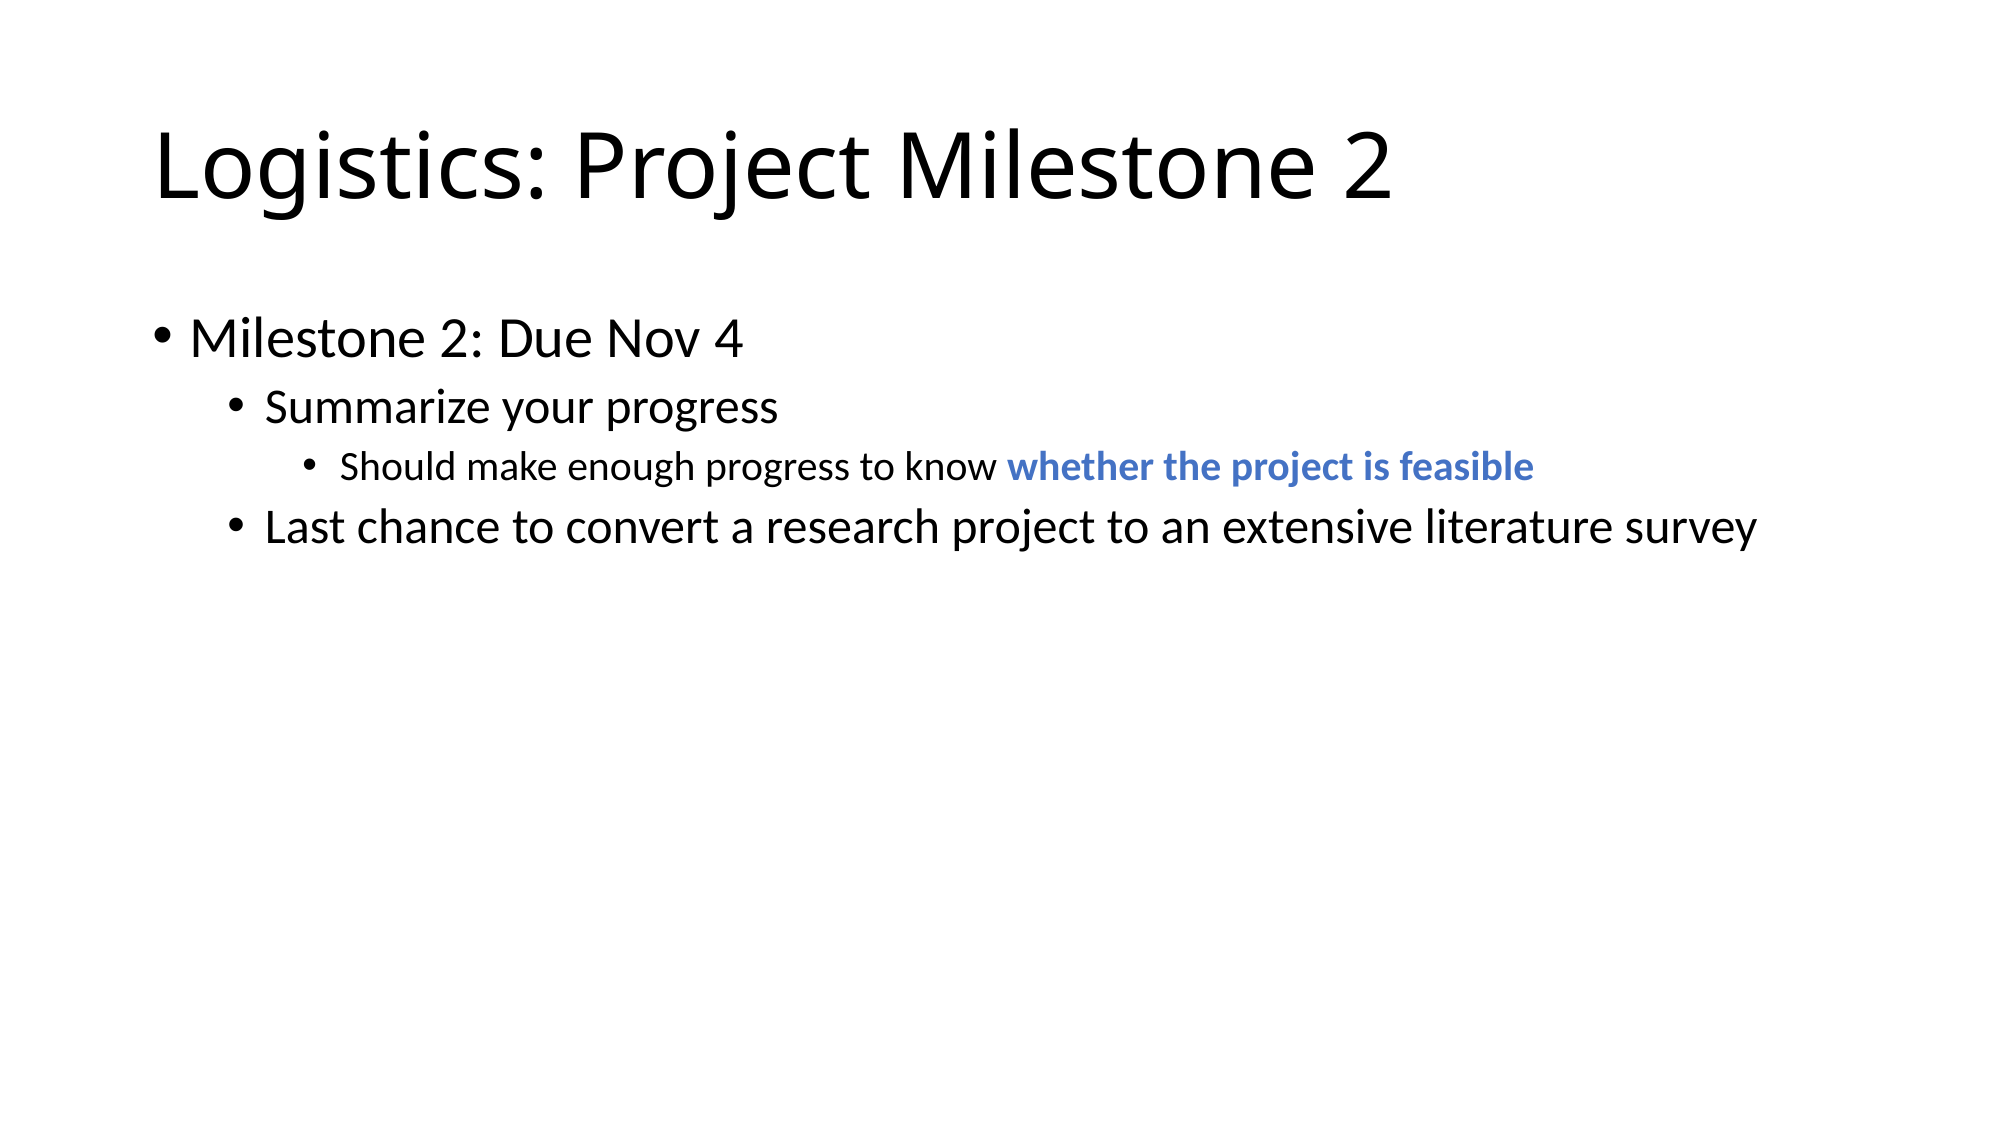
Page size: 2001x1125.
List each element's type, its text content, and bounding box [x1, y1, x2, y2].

title Logistics: Project Milestone 2 [137, 59, 1863, 278]
list Milestone 2: Due Nov 4 Summarize your progress Should make enough progress to know whether the project is feasible Last chance to convert a research project to an extensive literature survey [137, 299, 1863, 1125]
